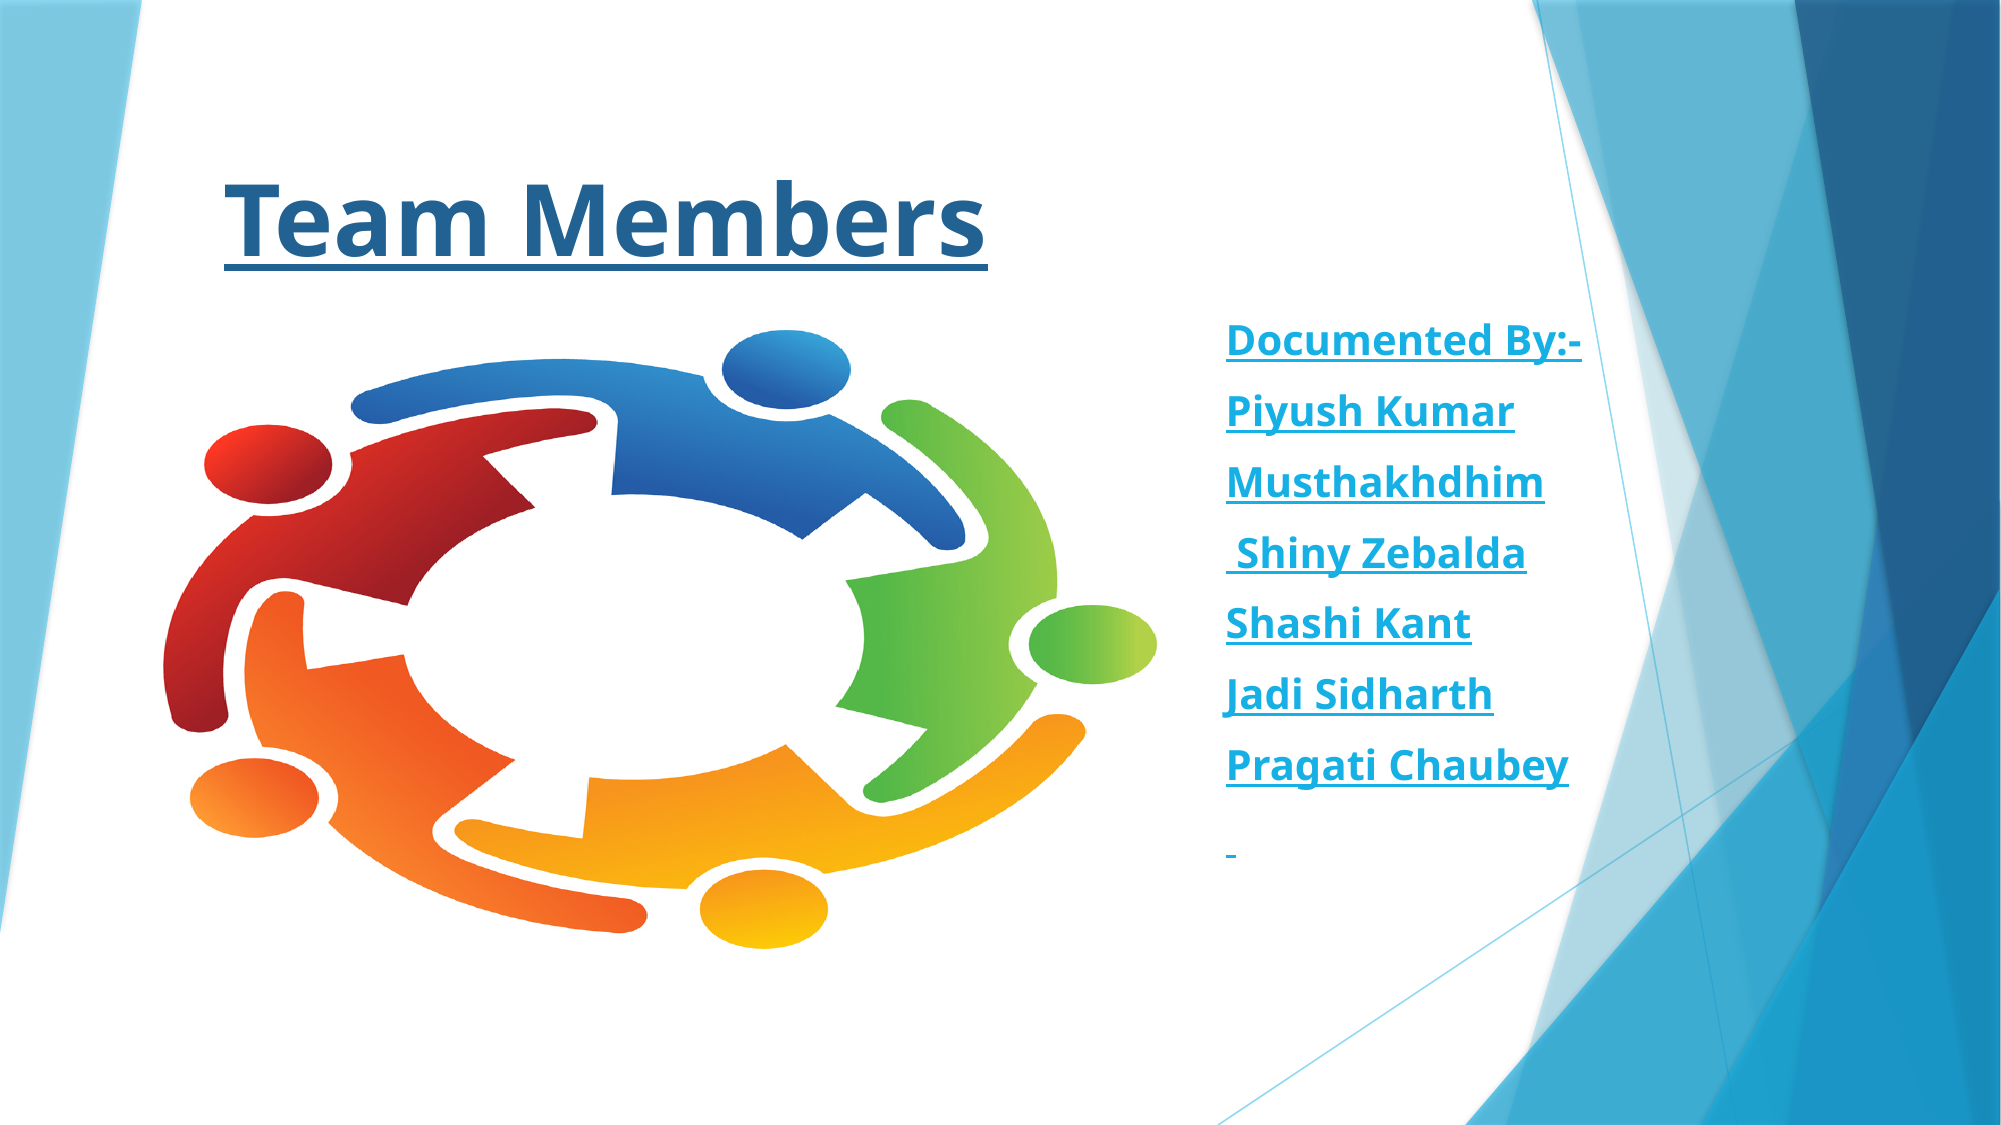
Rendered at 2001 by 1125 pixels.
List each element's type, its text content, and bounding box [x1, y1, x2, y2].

title Team Members [118, 0, 1003, 284]
picture [149, 320, 1171, 958]
subtitle Documented By:- Piyush Kumar Musthakhdhim Shiny Zebalda Shashi Kant Jadi Sidharth Pragati Chaubey [1210, 306, 1623, 692]
